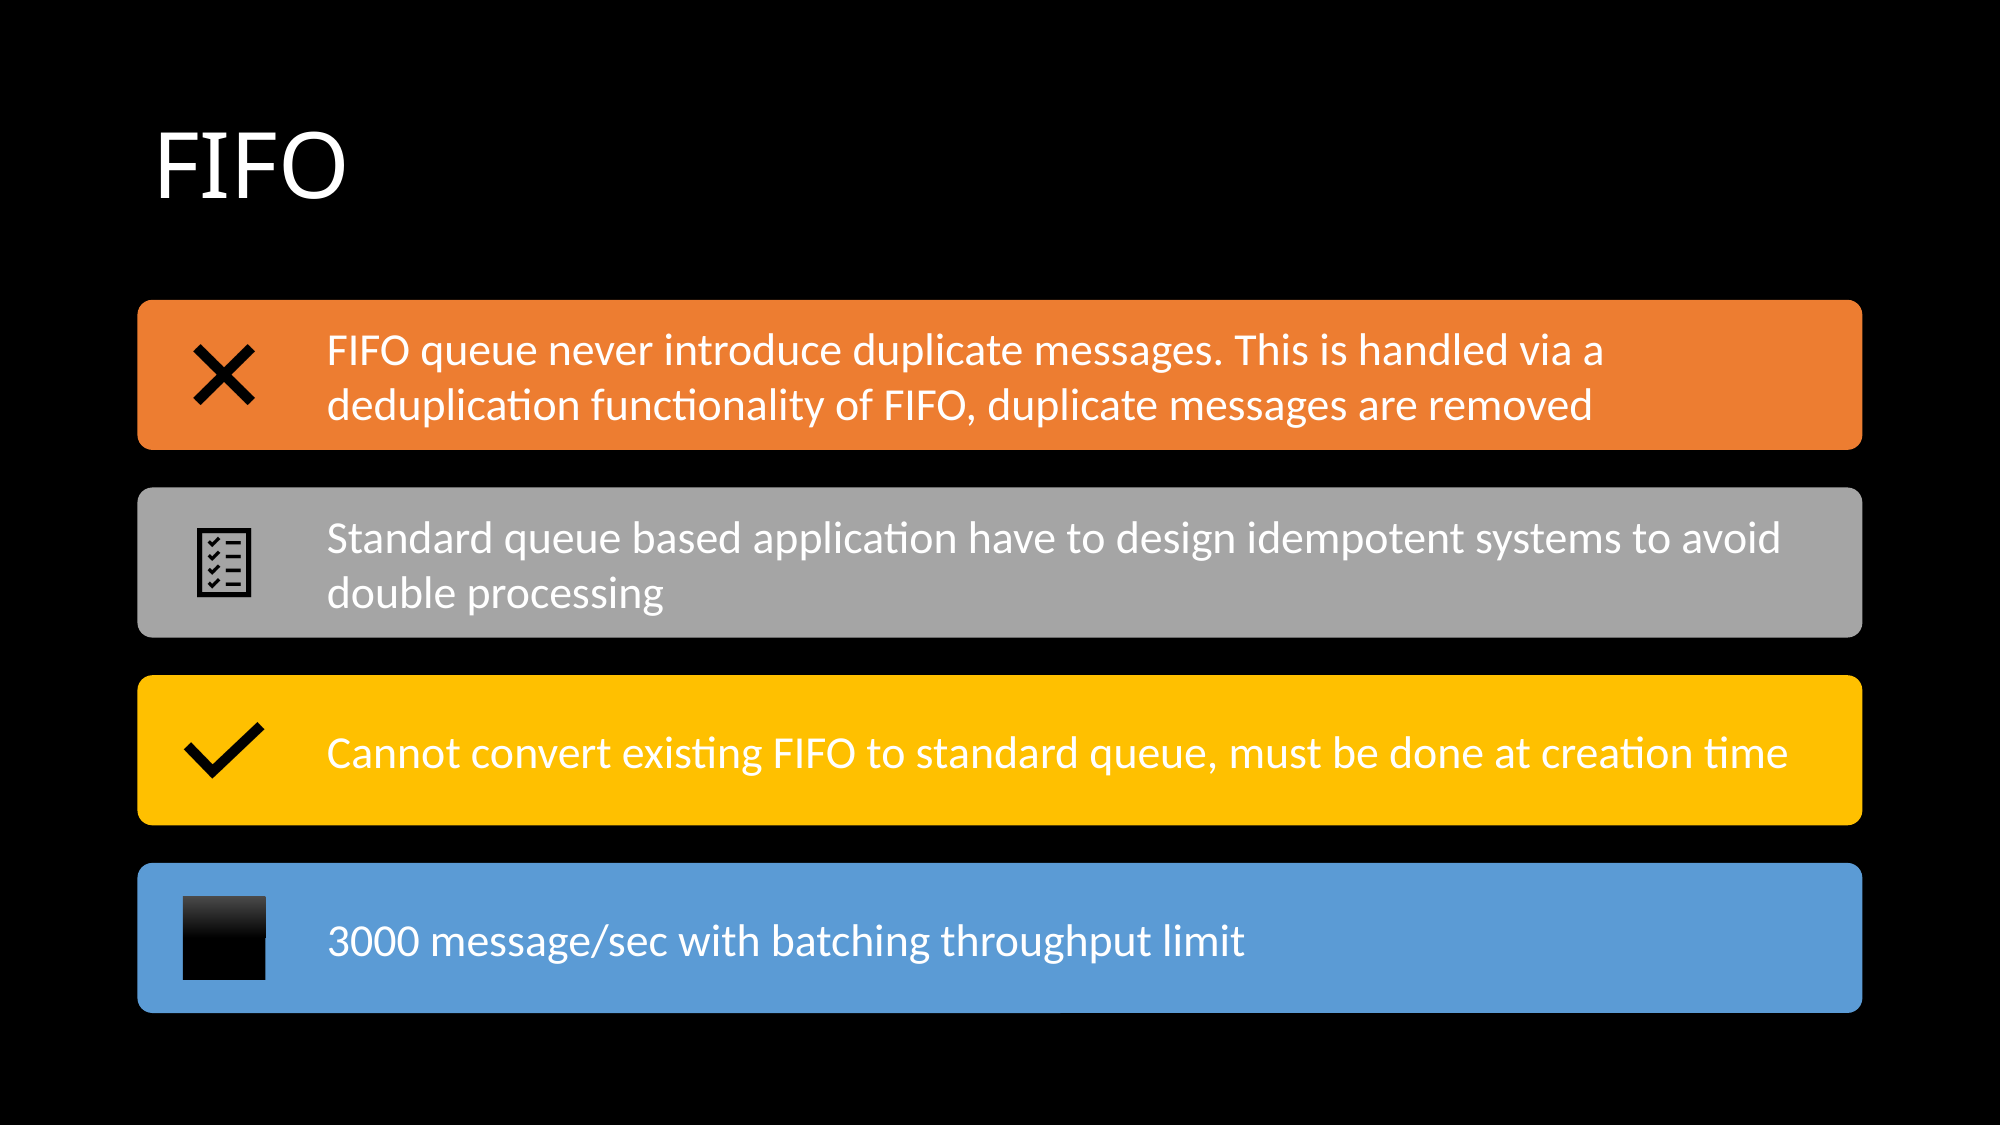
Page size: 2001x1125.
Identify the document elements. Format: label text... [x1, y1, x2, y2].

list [137, 299, 1863, 1014]
title FIFO [137, 59, 1863, 278]
